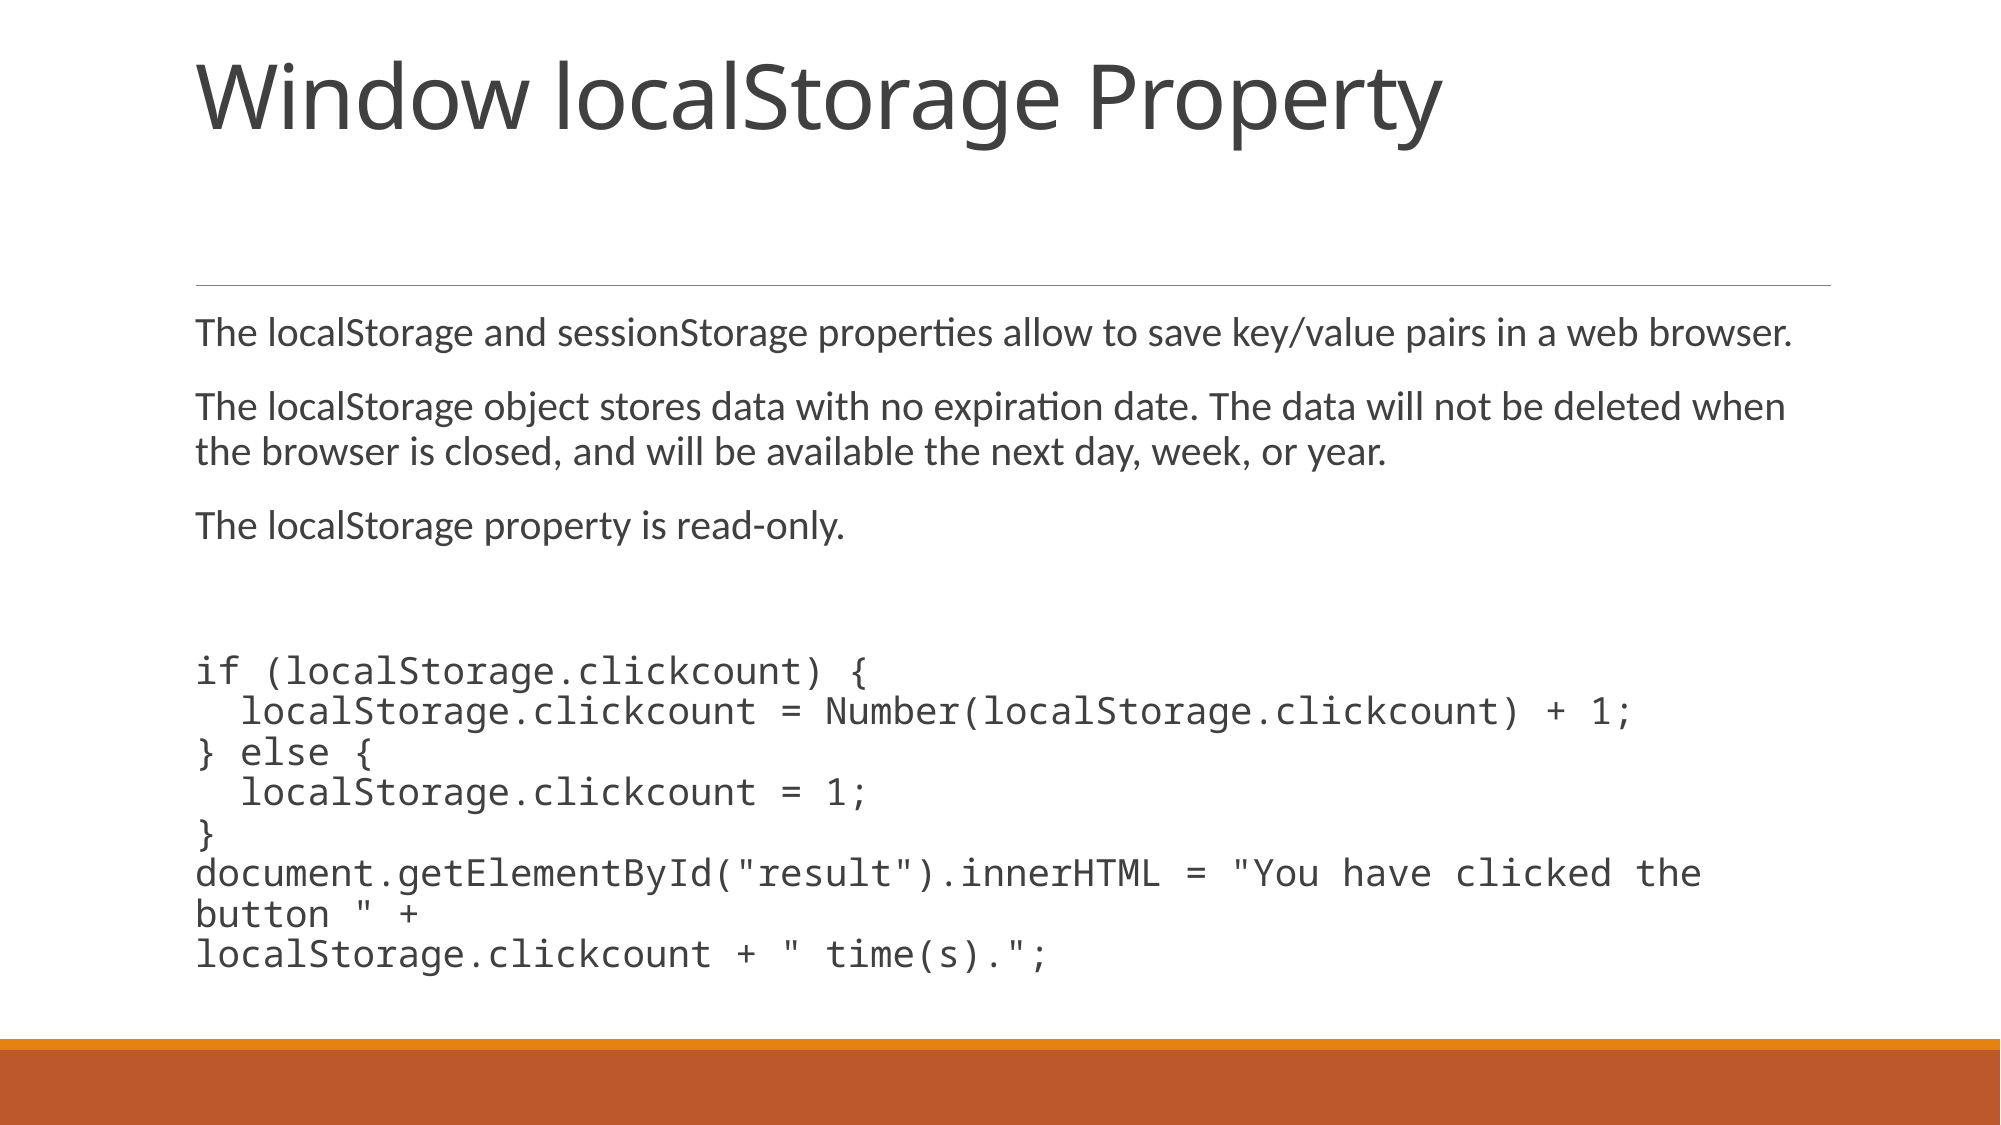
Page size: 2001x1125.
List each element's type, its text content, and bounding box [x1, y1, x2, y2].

list The localStorage and sessionStorage properties allow to save key/value pairs in a web browser. The localStorage object stores data with no expiration date. The data will not be deleted when the browser is closed, and will be available the next day, week, or year. The localStorage property is read-only. if (localStorage.clickcount) { localStorage.clickcount = Number(localStorage.clickcount) + 1; } else { localStorage.clickcount = 1; } document.getElementById("result").innerHTML = "You have clicked the button " + localStorage.clickcount + " time(s)."; [180, 302, 1830, 1018]
title Window localStorage Property [180, 47, 1830, 263]
